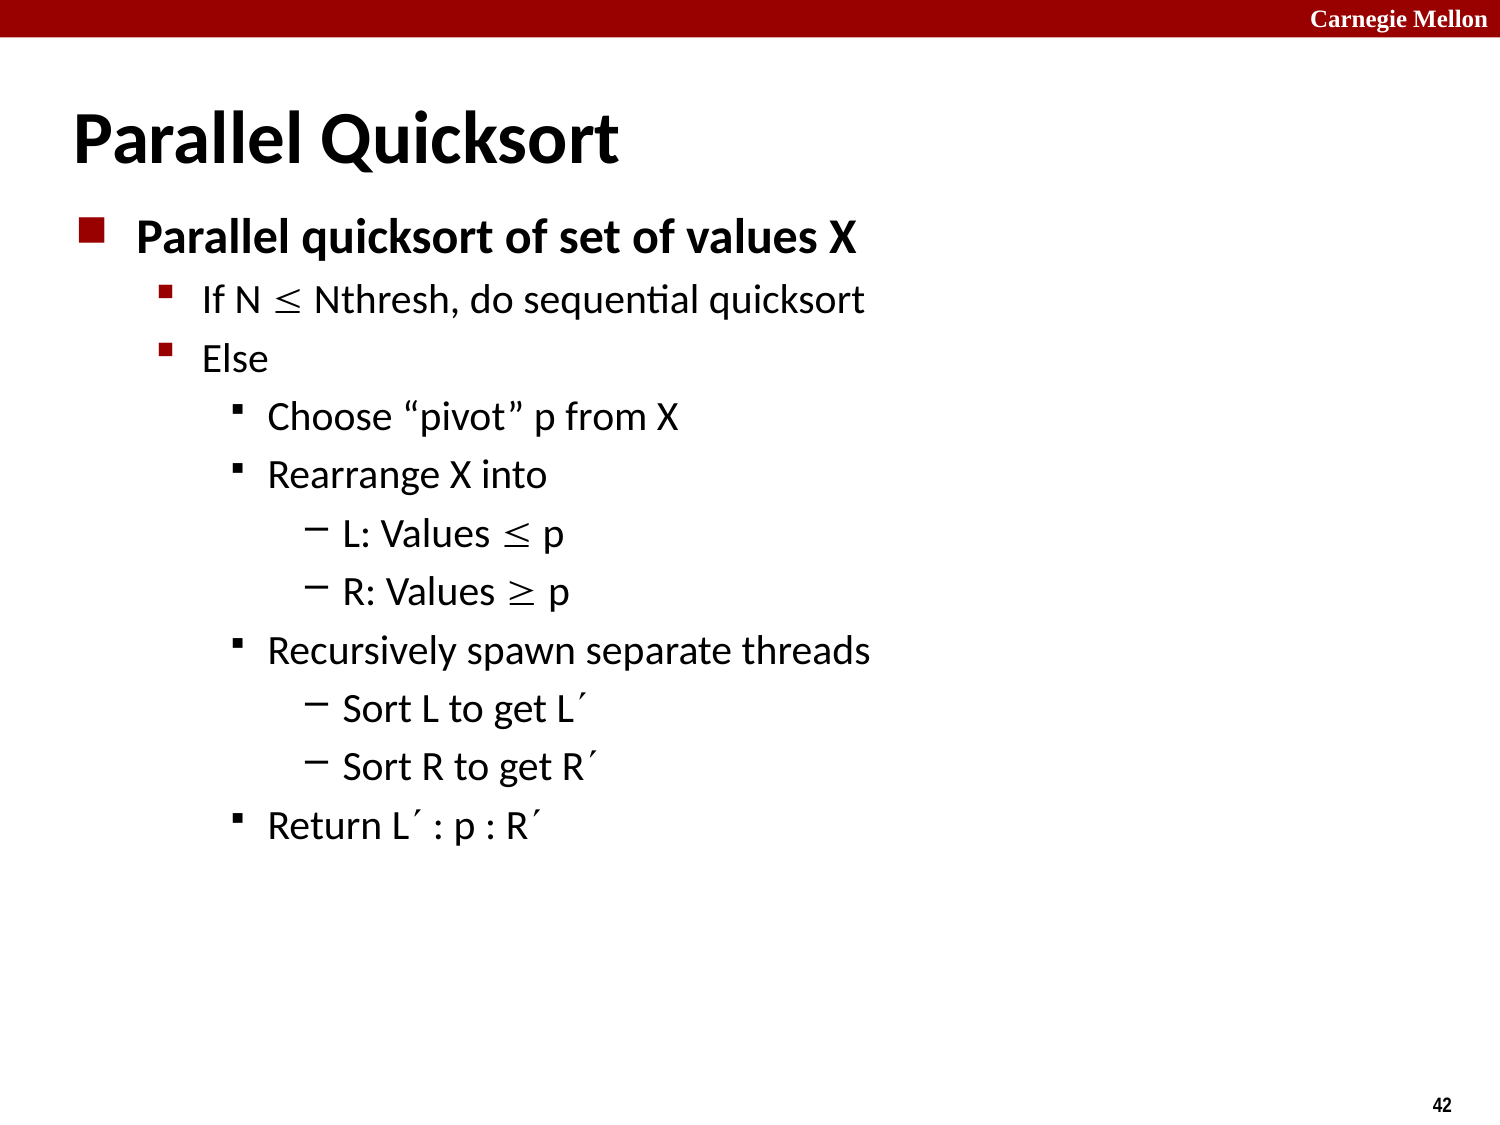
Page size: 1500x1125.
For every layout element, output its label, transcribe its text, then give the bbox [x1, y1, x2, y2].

title Parallel Quicksort [58, 71, 1305, 197]
list Parallel quicksort of set of values X If N  Nthresh, do sequential quicksort Else Choose “pivot” p from X Rearrange X into L: Values  p R: Values  p Recursively spawn separate threads Sort L to get L Sort R to get R Return L : p : R [64, 196, 1361, 1013]
